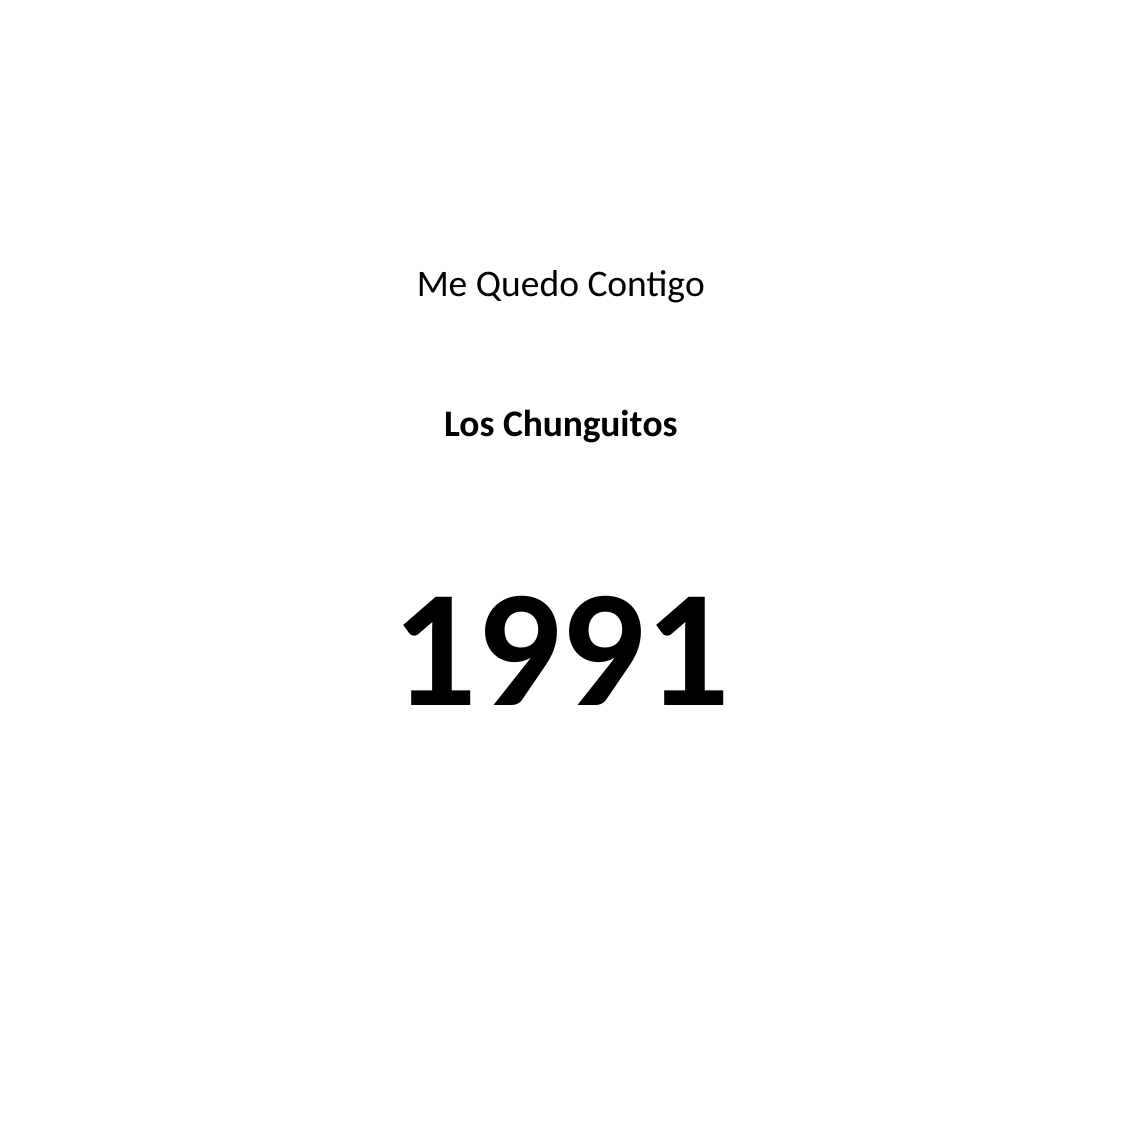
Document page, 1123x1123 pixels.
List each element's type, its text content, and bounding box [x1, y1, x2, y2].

text_box Me Quedo Contigo Los Chunguitos 1991 [58, 206, 1063, 747]
